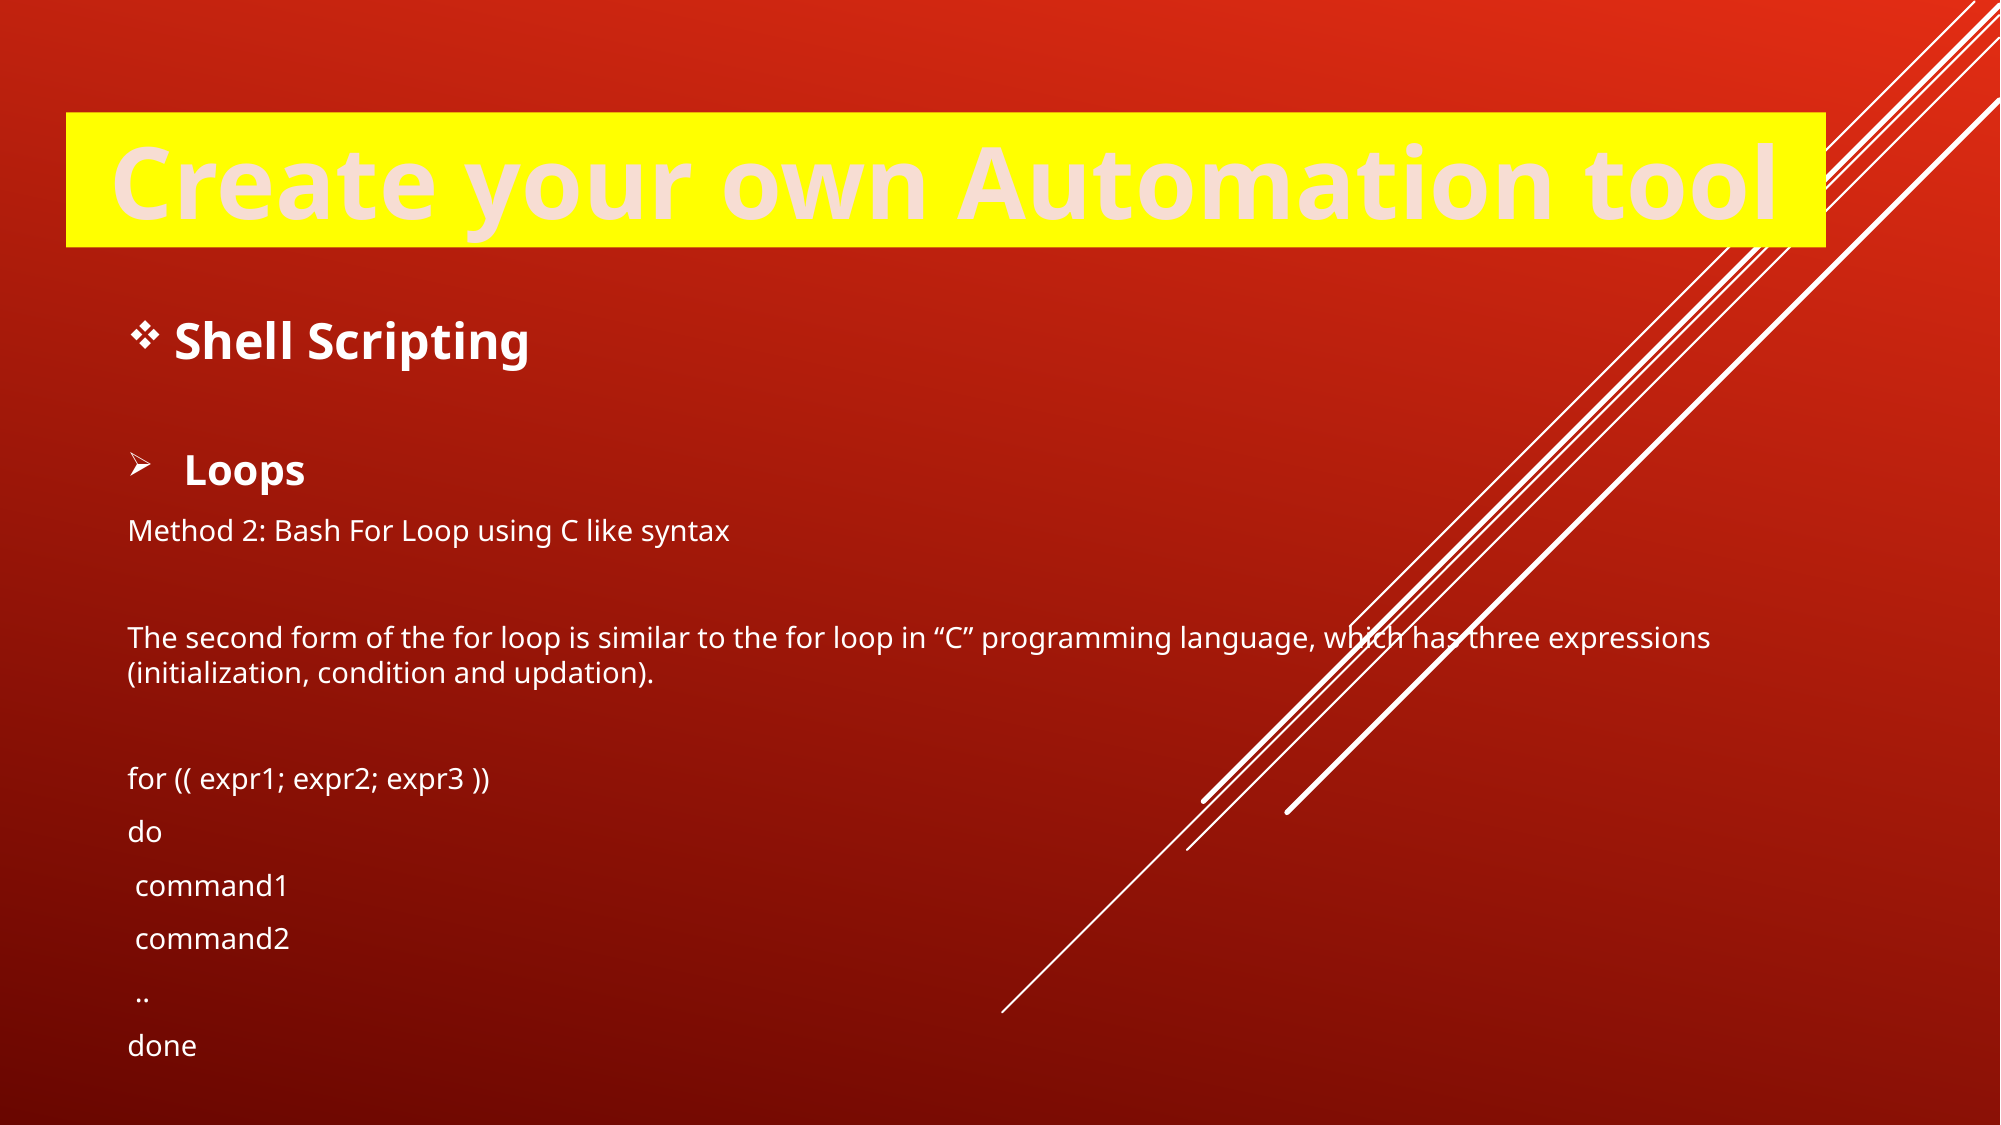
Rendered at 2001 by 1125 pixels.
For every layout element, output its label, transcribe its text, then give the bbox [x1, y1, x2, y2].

subtitle Shell Scripting Loops Method 2: Bash For Loop using C like syntax The second form of the for loop is similar to the for loop in “C” programming language, which has three expressions (initialization, condition and updation). for (( expr1; expr2; expr3 )) do command1 command2 .. done [112, 302, 1888, 1090]
text_box Create your own Automation tool [66, 112, 1826, 248]
